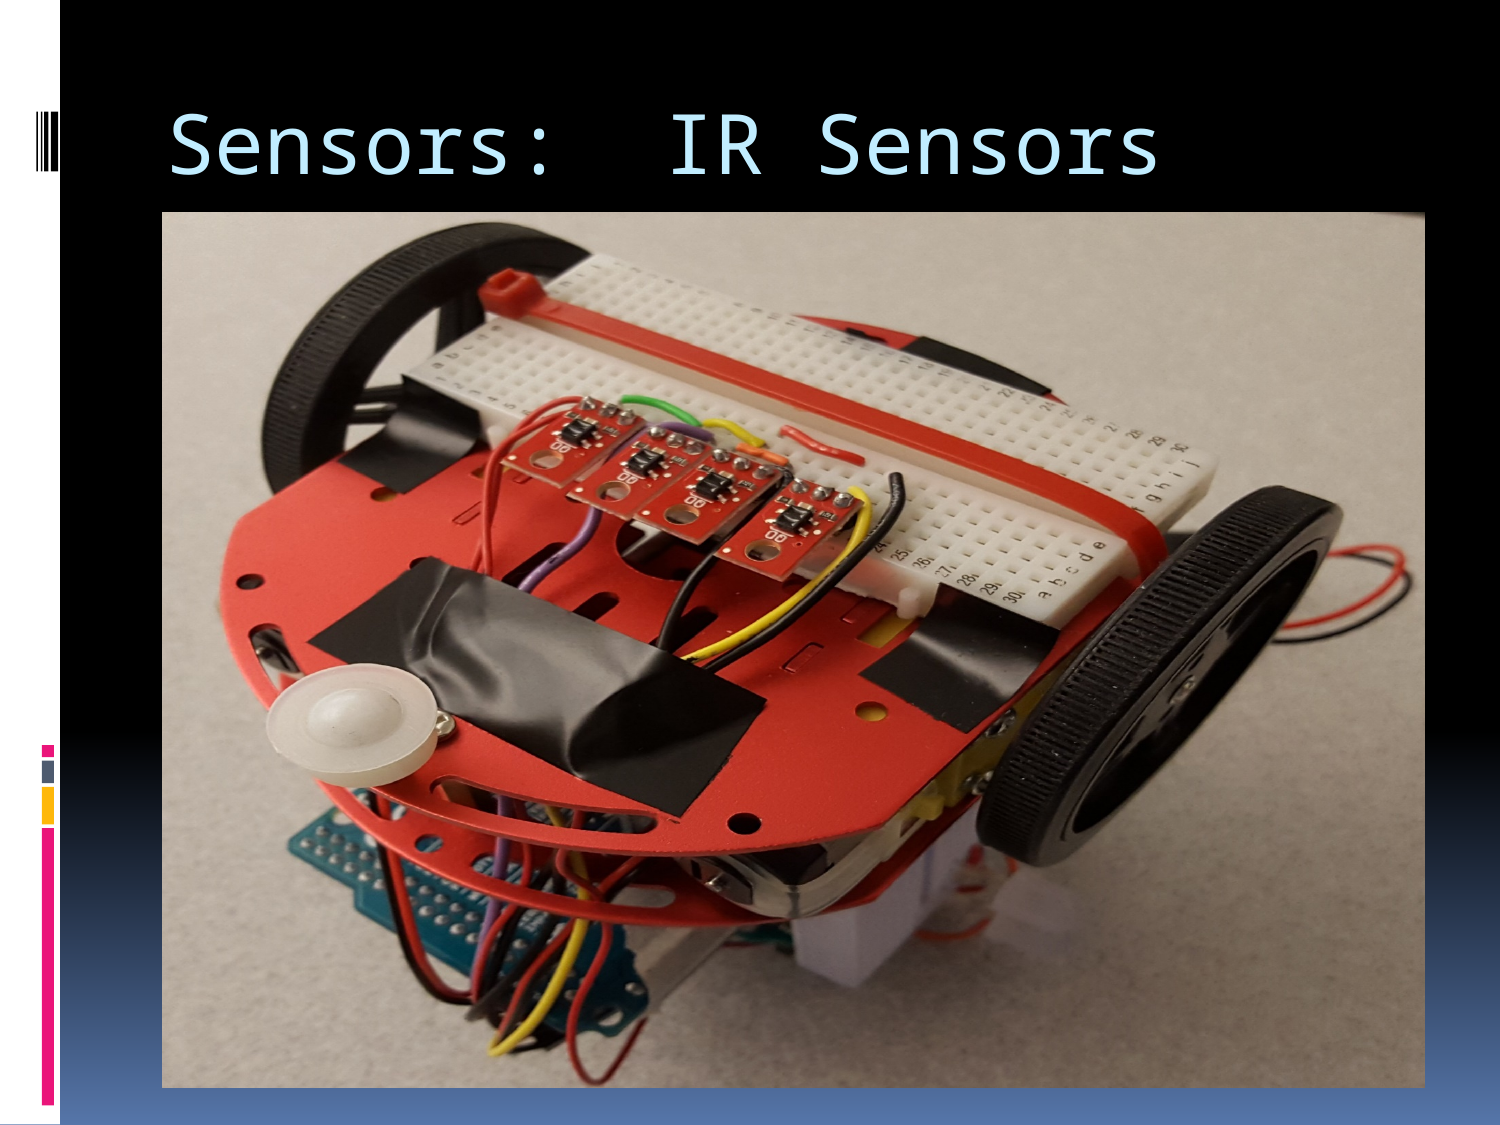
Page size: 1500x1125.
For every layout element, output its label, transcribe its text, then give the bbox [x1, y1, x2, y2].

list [162, 212, 1426, 1088]
title Sensors: IR Sensors [150, 83, 1425, 234]
